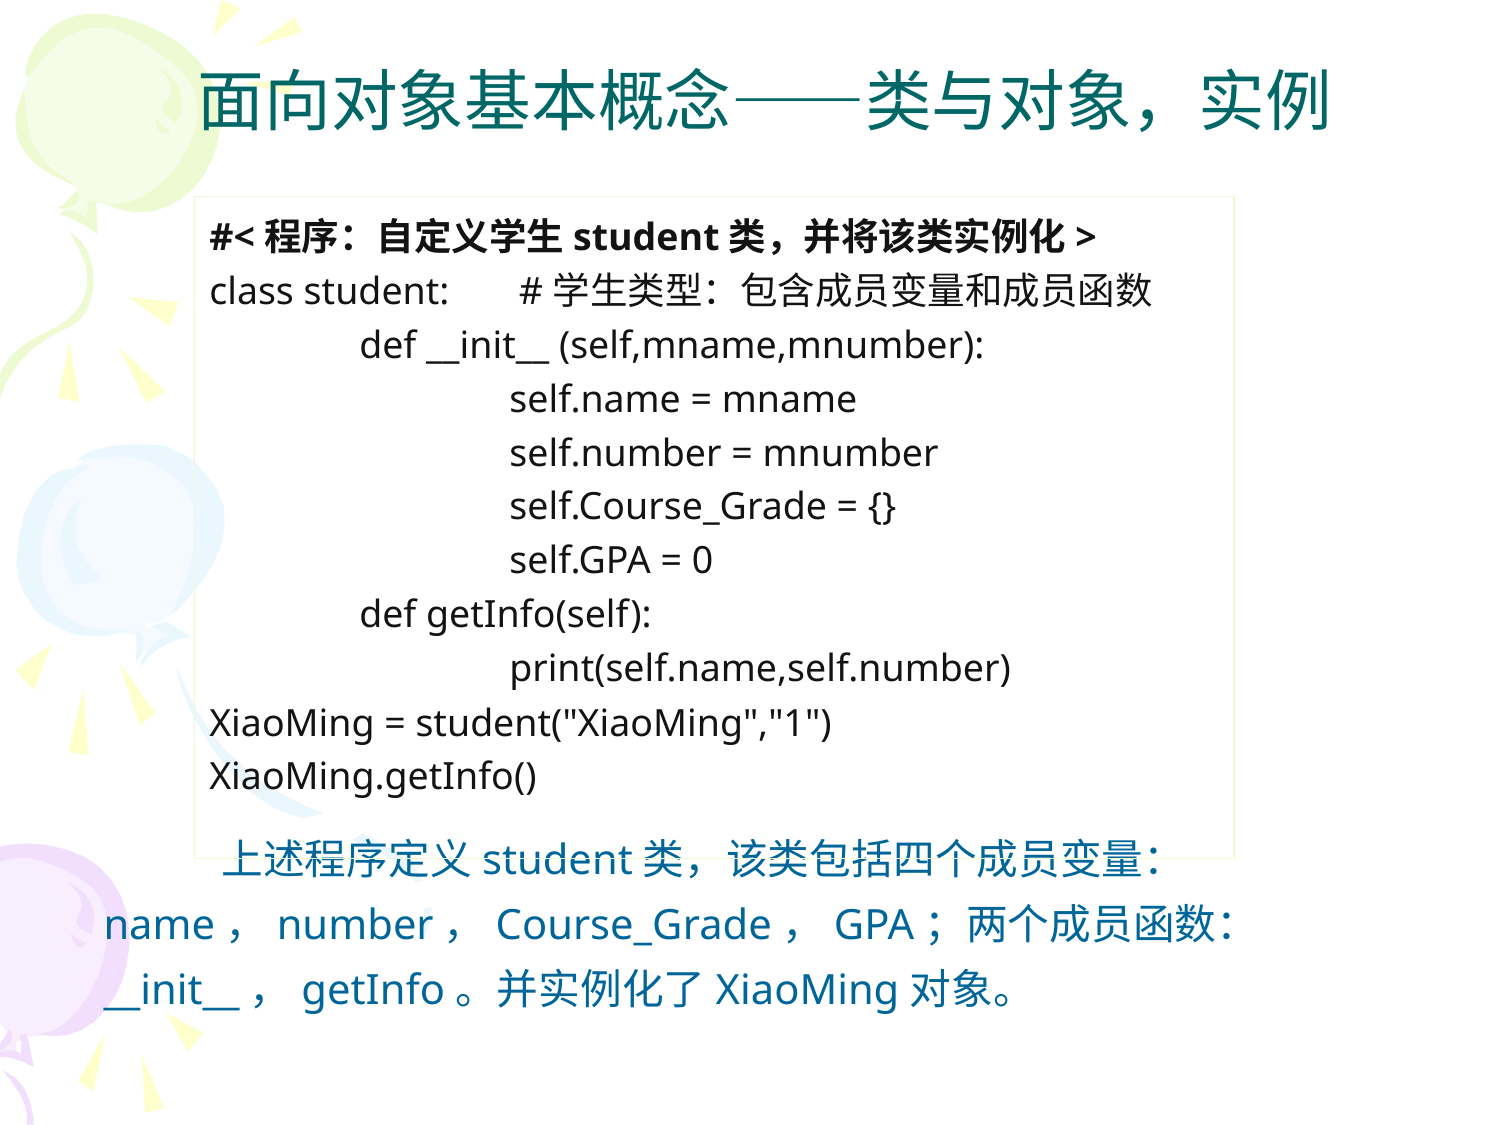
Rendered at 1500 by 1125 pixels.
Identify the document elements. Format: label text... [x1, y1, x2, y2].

list 上述程序定义student类，该类包括四个成员变量：name，number，Course_Grade，GPA；两个成员函数：__init__，getInfo。并实例化了XiaoMing对象。 [88, 810, 1439, 1024]
title 面向对象基本概念——类与对象，实例 [76, 42, 1428, 148]
text_box #<程序：自定义学生student类，并将该类实例化> class student: #学生类型：包含成员变量和成员函数 def __init__ (self,mname,mnumber): self.name = mname self.number = mnumber self.Course_Grade = {} self.GPA = 0 def getInfo(self): print(self.name,self.number) XiaoMing = student("XiaoMing","1") XiaoMing.getInfo() [194, 196, 1235, 859]
